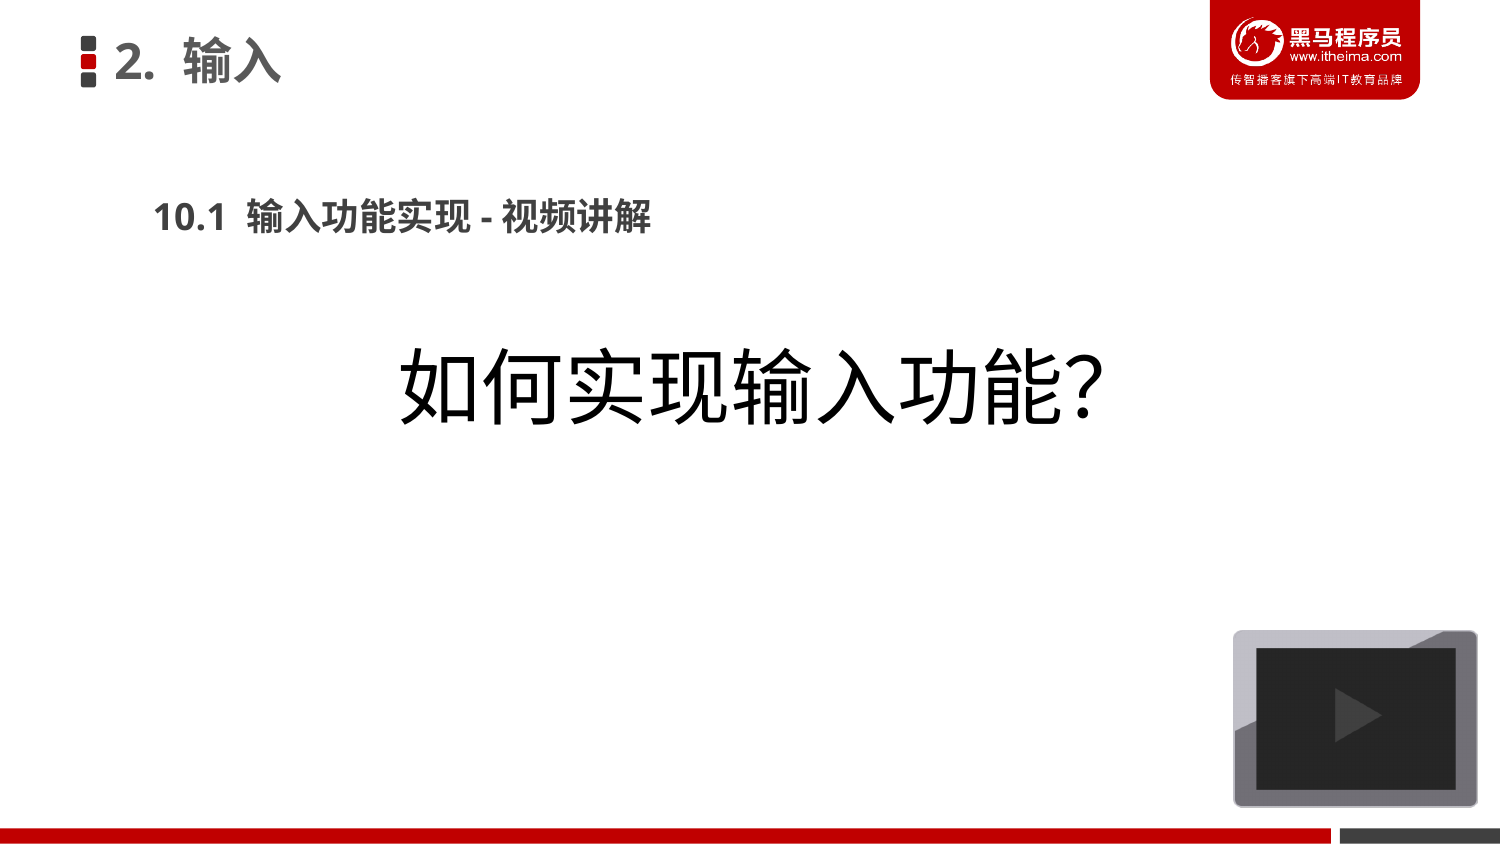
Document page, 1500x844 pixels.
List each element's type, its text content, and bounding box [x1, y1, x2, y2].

picture [1232, 630, 1478, 809]
text_box 2. 输入 [103, 0, 987, 130]
text_box 10.1 输入功能实现-视频讲解 [138, 185, 827, 246]
text_box 如何实现输入功能？ [242, 327, 1304, 443]
picture [1212, 8, 1421, 94]
